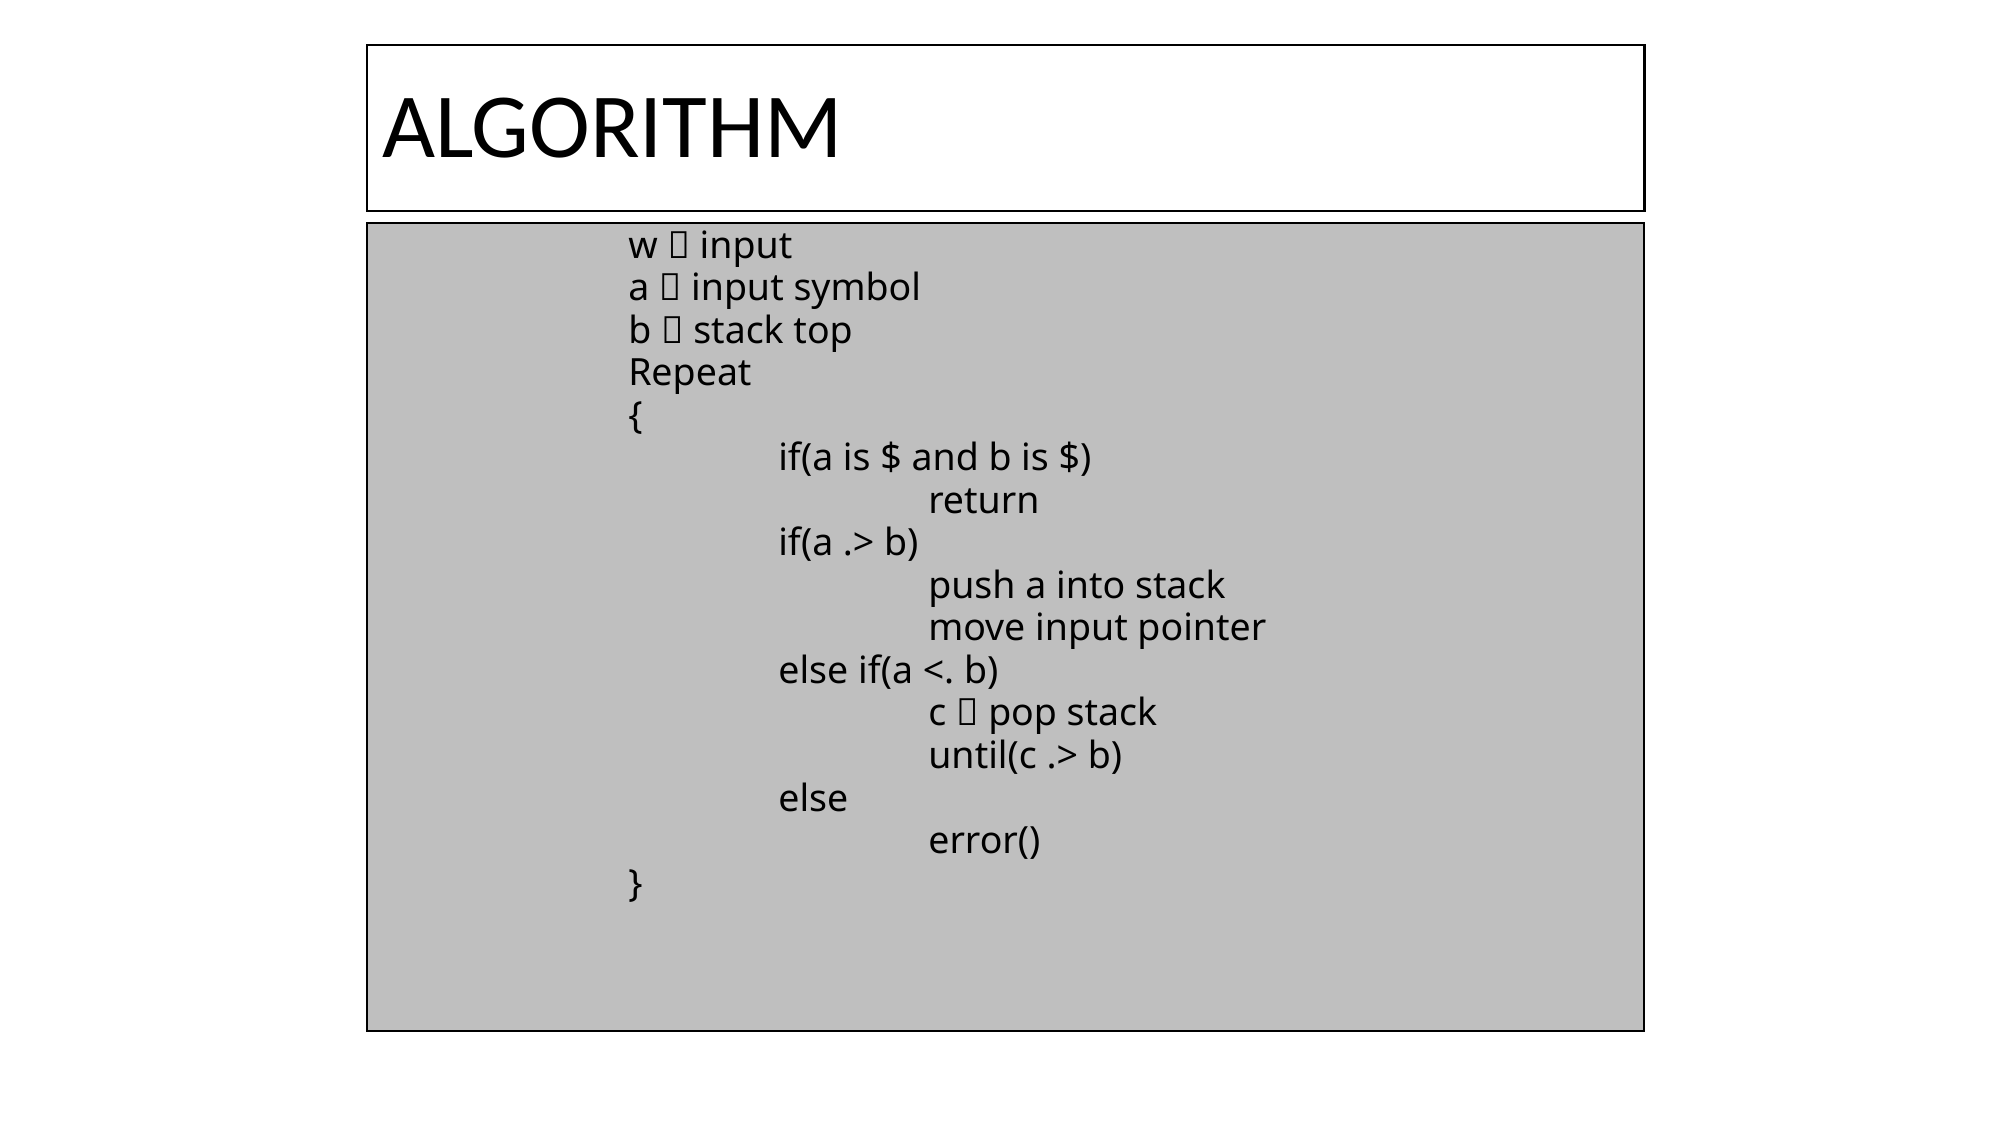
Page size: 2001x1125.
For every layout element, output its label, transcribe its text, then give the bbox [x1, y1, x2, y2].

text_box [366, 222, 425, 1032]
title ALGORITHM [366, 44, 1646, 212]
text_box [1617, 222, 1645, 1032]
list w  input a  input symbol b  stack top Repeat { if(a is $ and b is $) return if(a .> b) push a into stack move input pointer else if(a <. b) c  pop stack until(c .> b) else error() } [425, 175, 1617, 1079]
